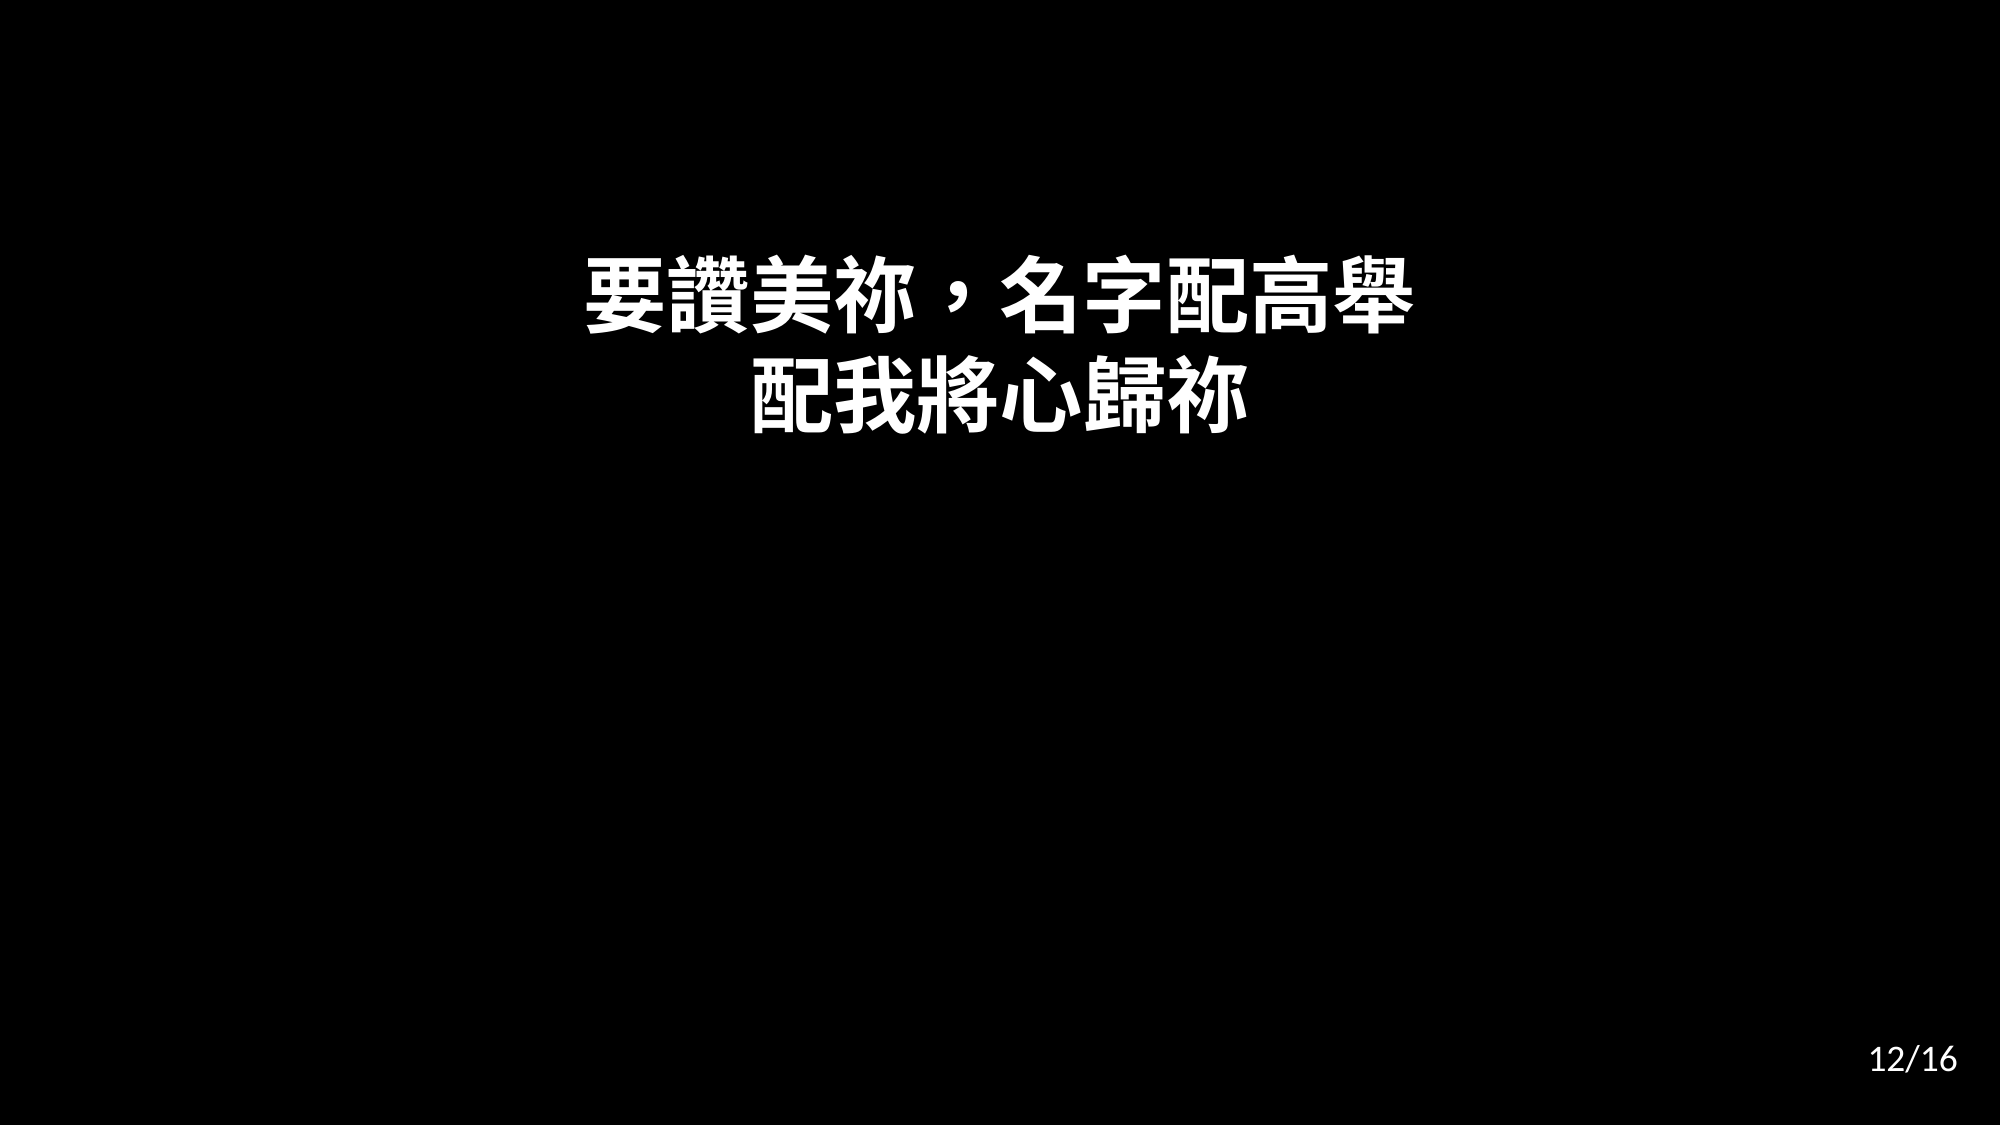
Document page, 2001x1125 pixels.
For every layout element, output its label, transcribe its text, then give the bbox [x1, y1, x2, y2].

list 要讚美祢，名字配高舉 配我將心歸祢 [26, 235, 1974, 950]
text_box 12/16 [1852, 1019, 2000, 1087]
